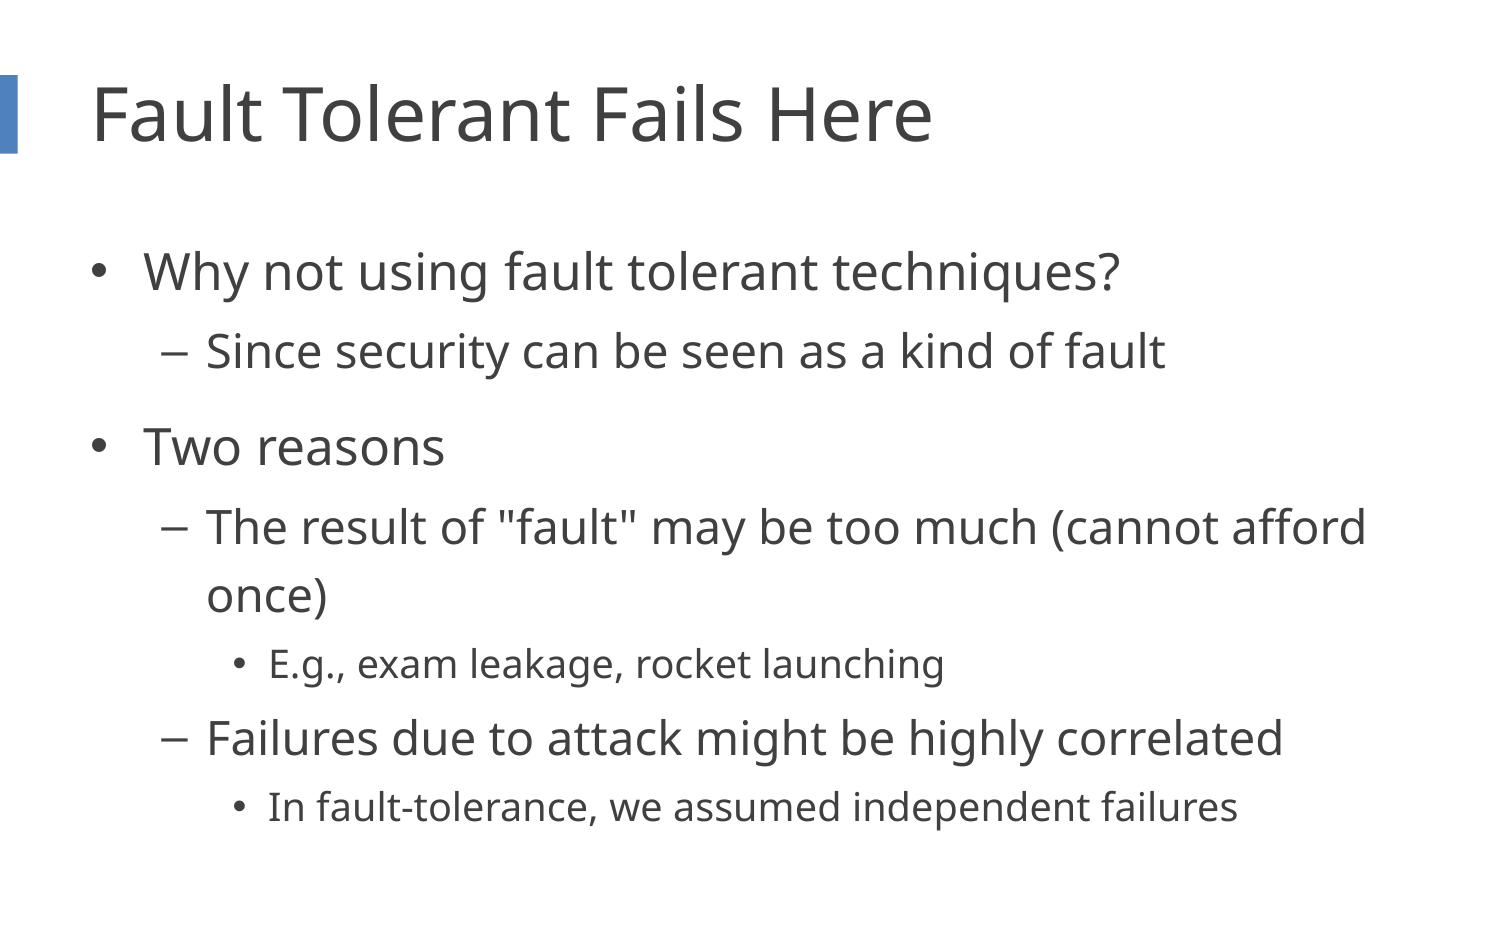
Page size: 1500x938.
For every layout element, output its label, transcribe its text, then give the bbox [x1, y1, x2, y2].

title Fault Tolerant Fails Here [75, 37, 1425, 186]
list Why not using fault tolerant techniques? Since security can be seen as a kind of fault Two reasons The result of "fault" may be too much (cannot afford once) E.g., exam leakage, rocket launching Failures due to attack might be highly correlated In fault-tolerance, we assumed independent failures [75, 218, 1459, 838]
